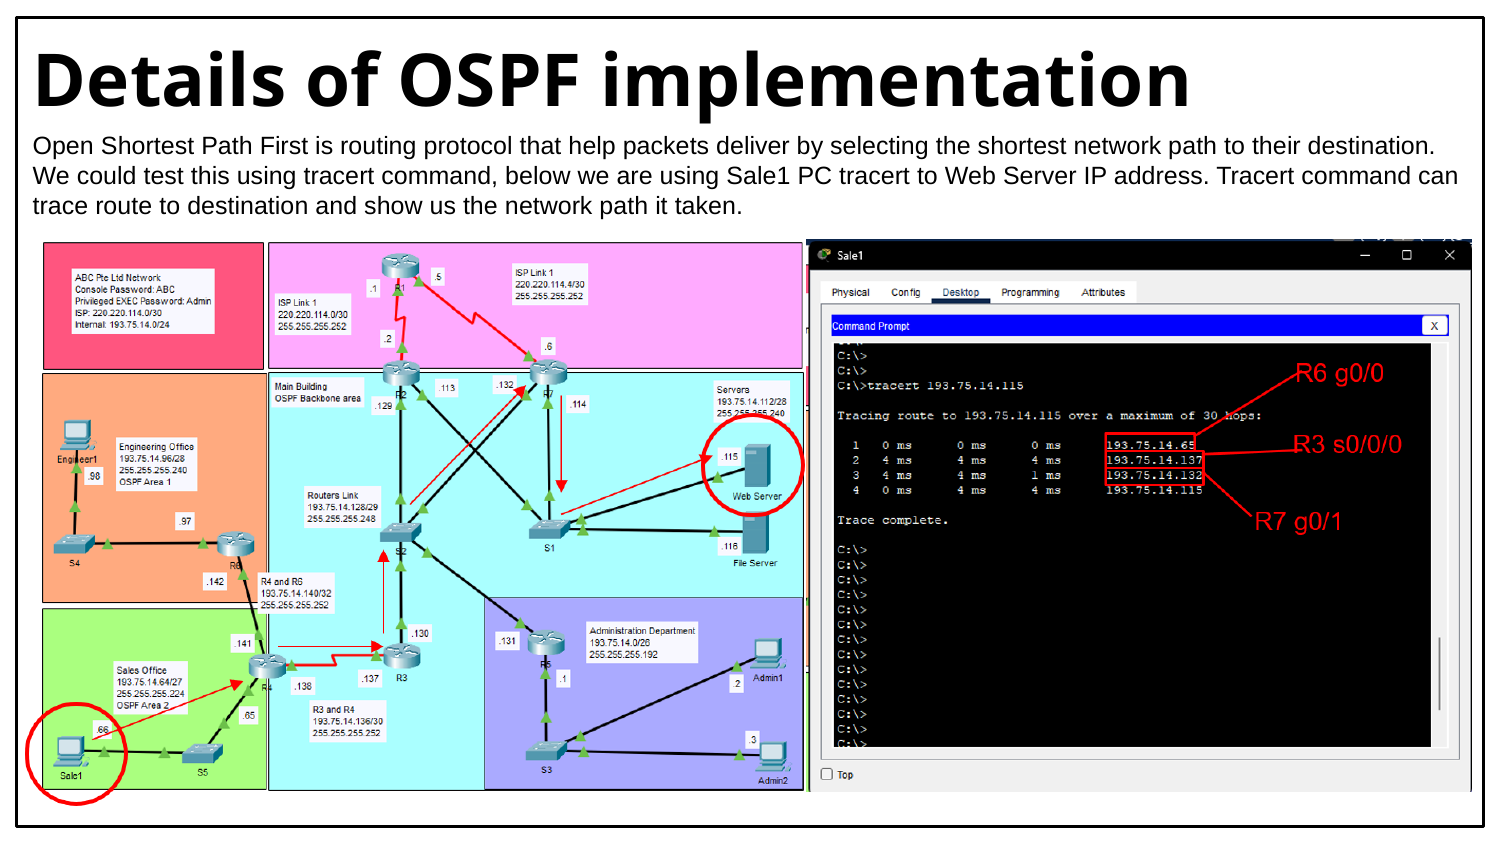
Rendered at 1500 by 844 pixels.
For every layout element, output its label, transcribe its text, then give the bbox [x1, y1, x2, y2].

title Details of OSPF implementation [17, 18, 1482, 122]
picture [21, 225, 1479, 812]
text_box Open Shortest Path First is routing protocol that help packets deliver by selecting the shortest network path to their destination. We could test this using tracert command, below we are using Sale1 PC tracert to Web Server IP address. Tracert command can trace route to destination and show us the network path it taken. [17, 122, 1482, 227]
